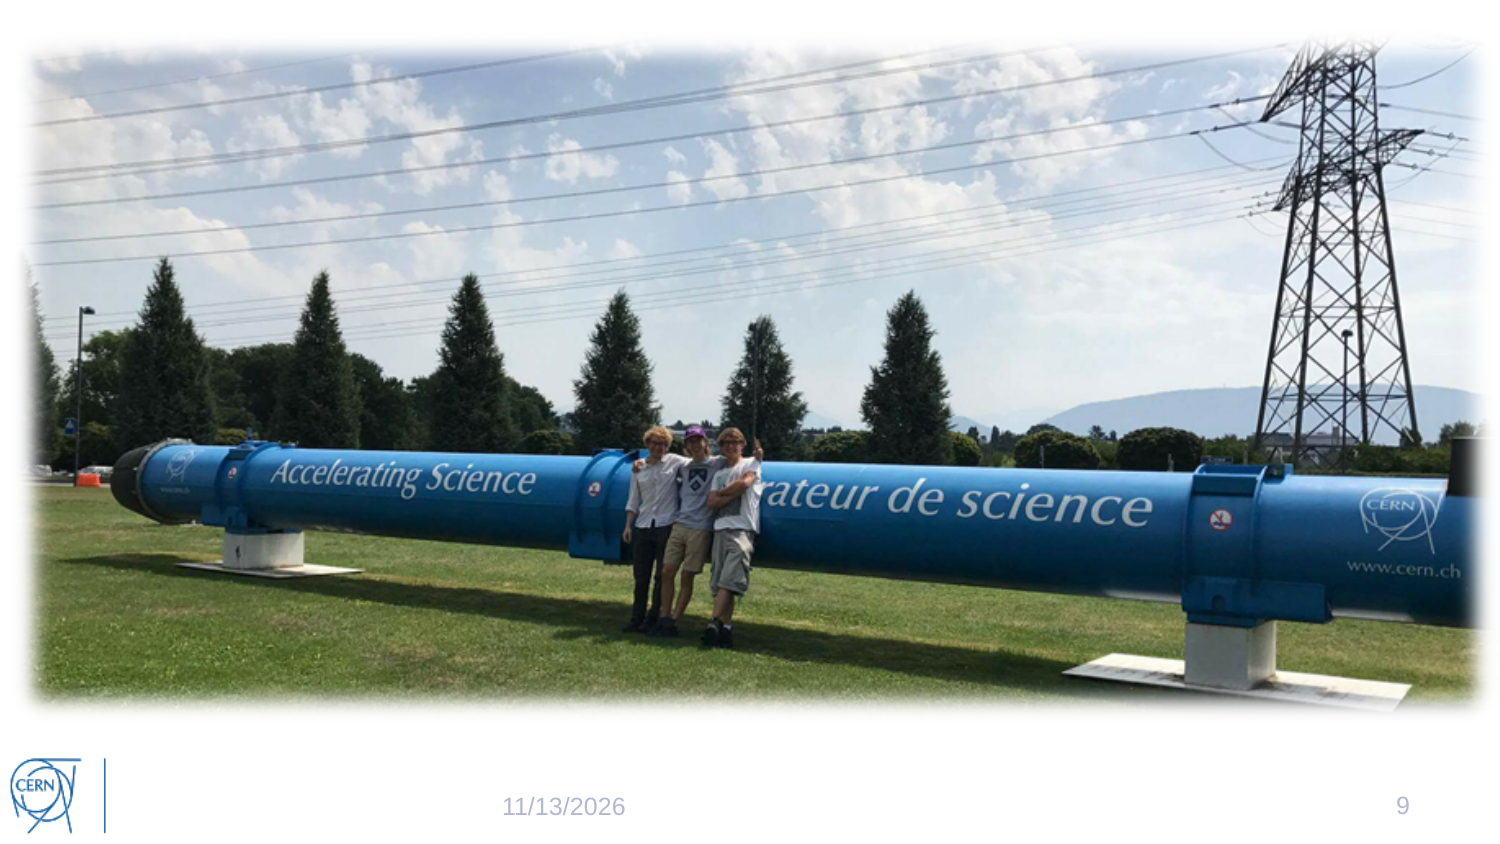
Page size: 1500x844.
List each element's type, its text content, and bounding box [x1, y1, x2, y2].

picture [11, 30, 1500, 724]
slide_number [487, 782, 838, 828]
slide_number 9 [1342, 782, 1425, 827]
